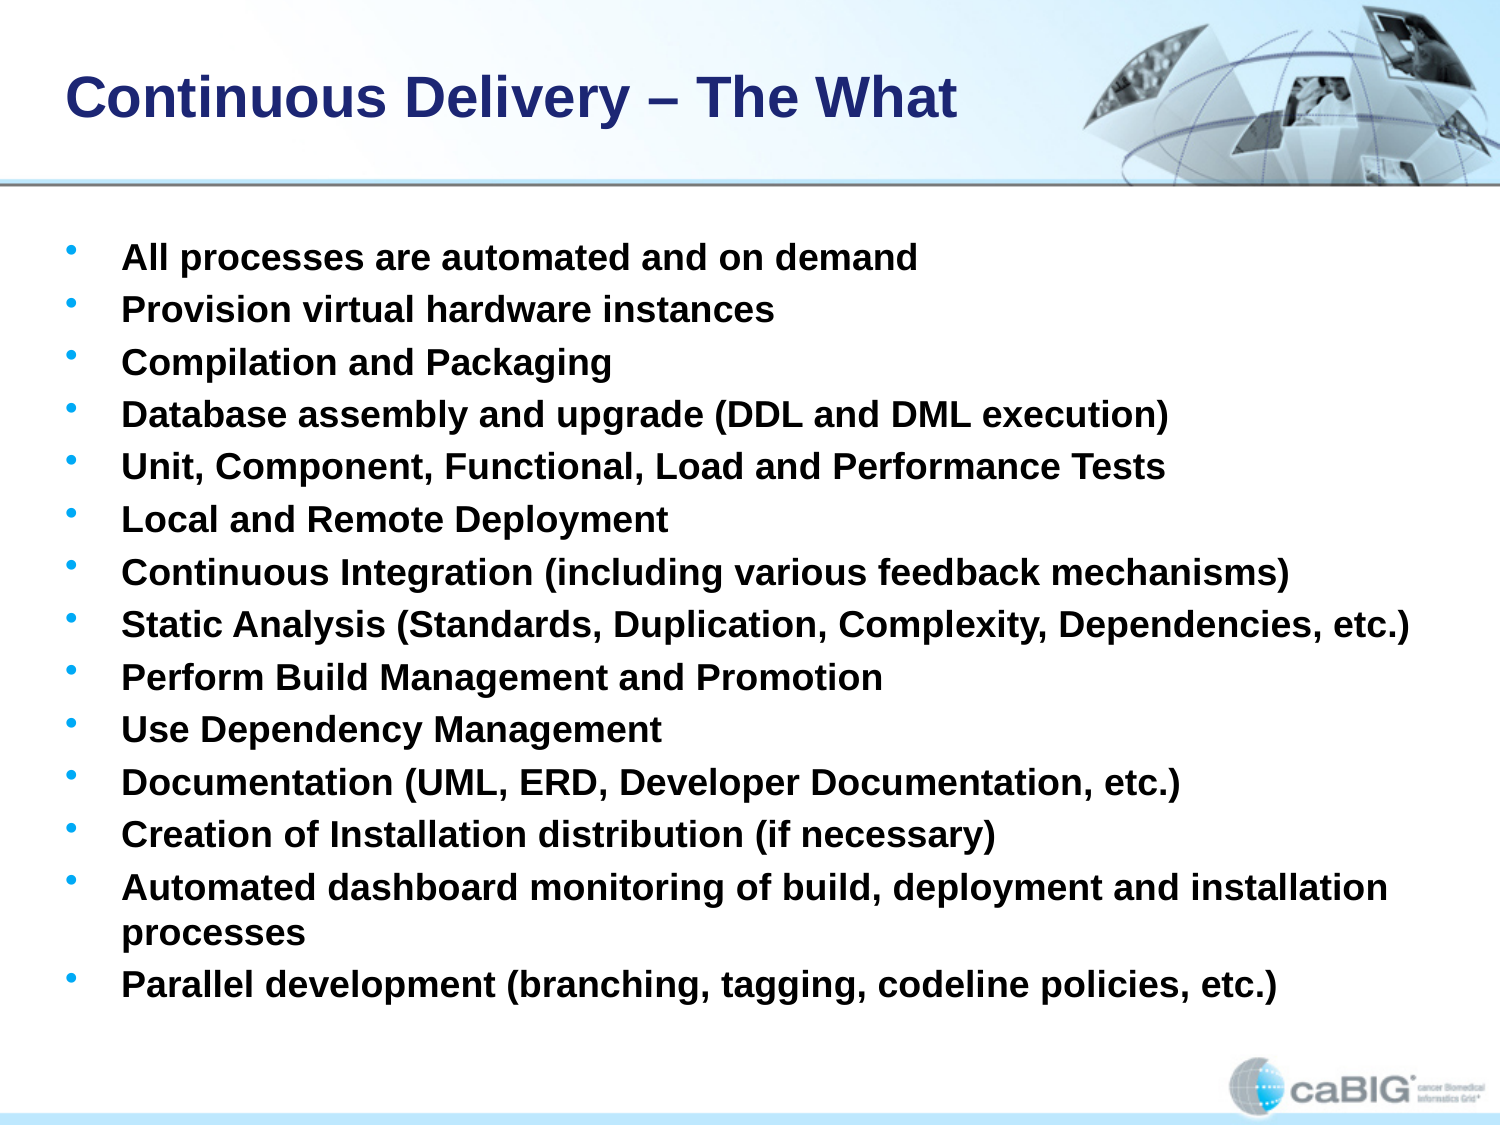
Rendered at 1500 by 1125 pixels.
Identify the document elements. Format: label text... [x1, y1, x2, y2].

list All processes are automated and on demand Provision virtual hardware instances Compilation and Packaging Database assembly and upgrade (DDL and DML execution) Unit, Component, Functional, Load and Performance Tests Local and Remote Deployment Continuous Integration (including various feedback mechanisms) Static Analysis (Standards, Duplication, Complexity, Dependencies, etc.) Perform Build Management and Promotion Use Dependency Management Documentation (UML, ERD, Developer Documentation, etc.) Creation of Installation distribution (if necessary) Automated dashboard monitoring of build, deployment and installation processes Parallel development (branching, tagging, codeline policies, etc.) [49, 224, 1438, 1038]
title Continuous Delivery – The What [49, 0, 1176, 188]
picture [0, 0, 1500, 1125]
